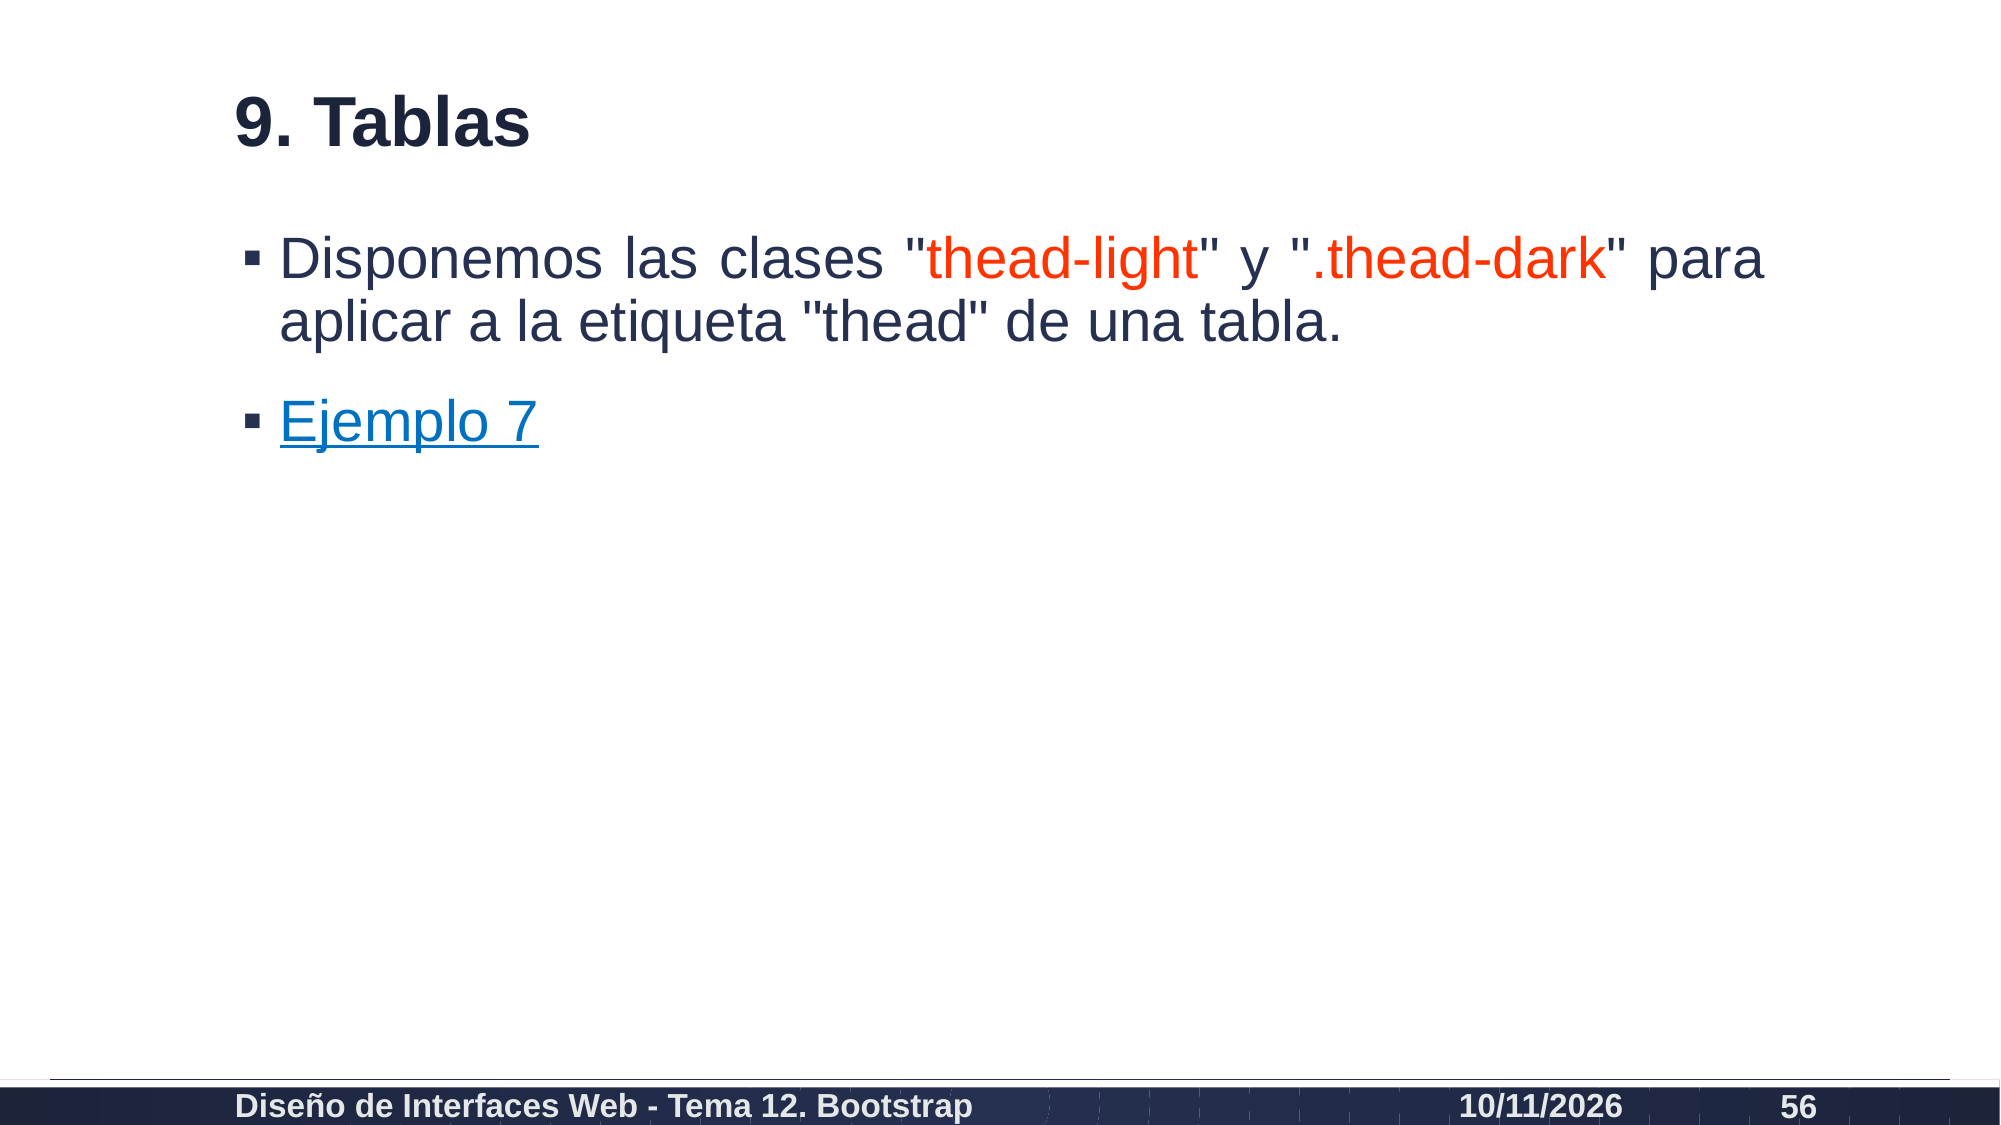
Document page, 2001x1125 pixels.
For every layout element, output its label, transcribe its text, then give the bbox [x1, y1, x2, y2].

slide_number 56 [1674, 1085, 1833, 1125]
title 9. Tablas [219, 76, 1780, 170]
footer Diseño de Interfaces Web - Tema 12. Bootstrap [219, 1085, 1395, 1124]
list Disponemos las clases "thead-light" y ".thead-dark" para aplicar a la etiqueta "thead" de una tabla. Ejemplo 7 [219, 220, 1780, 989]
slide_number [1420, 1085, 1639, 1124]
